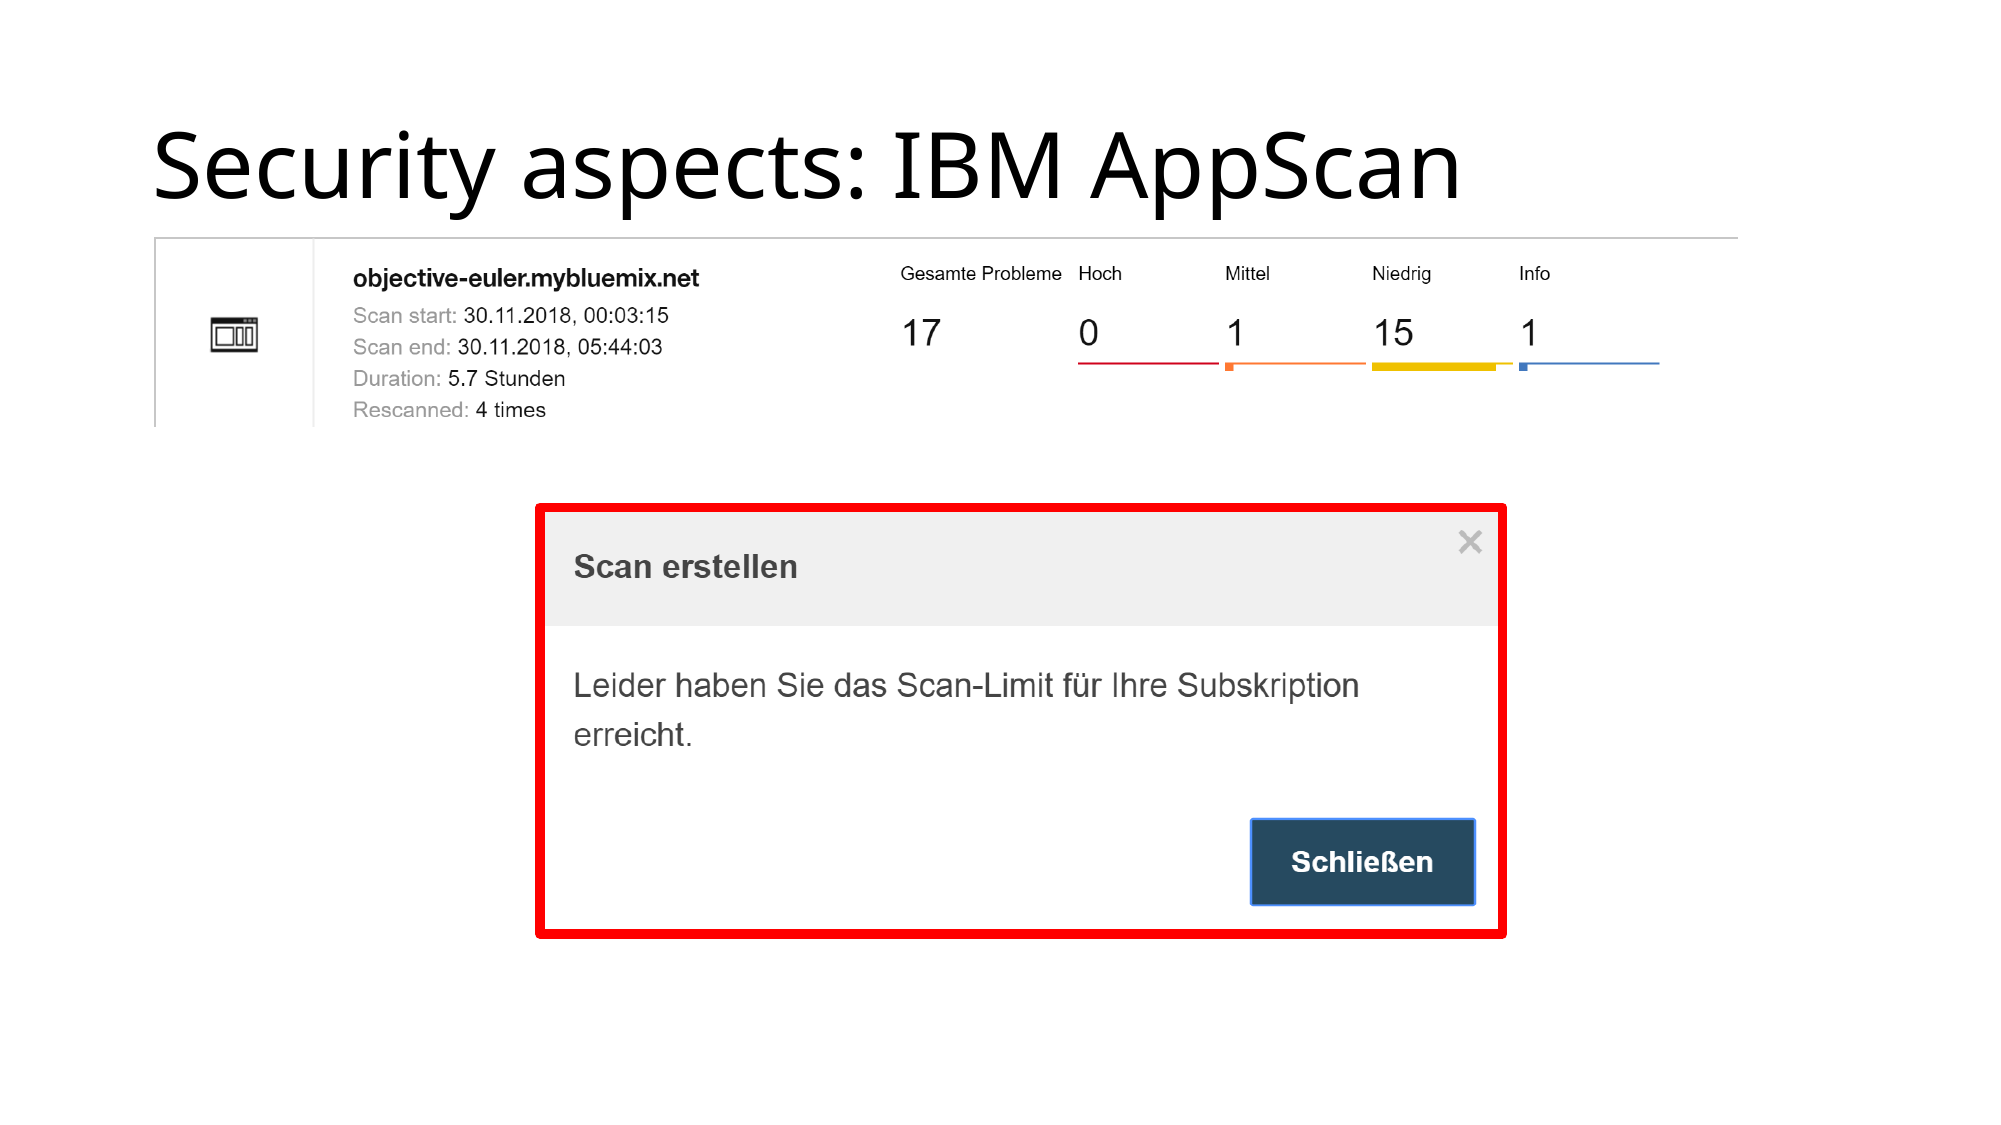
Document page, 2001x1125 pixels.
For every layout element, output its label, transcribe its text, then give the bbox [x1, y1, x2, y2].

picture [544, 511, 1498, 930]
title Security aspects: IBM AppScan [137, 59, 1863, 278]
picture [152, 237, 1738, 427]
